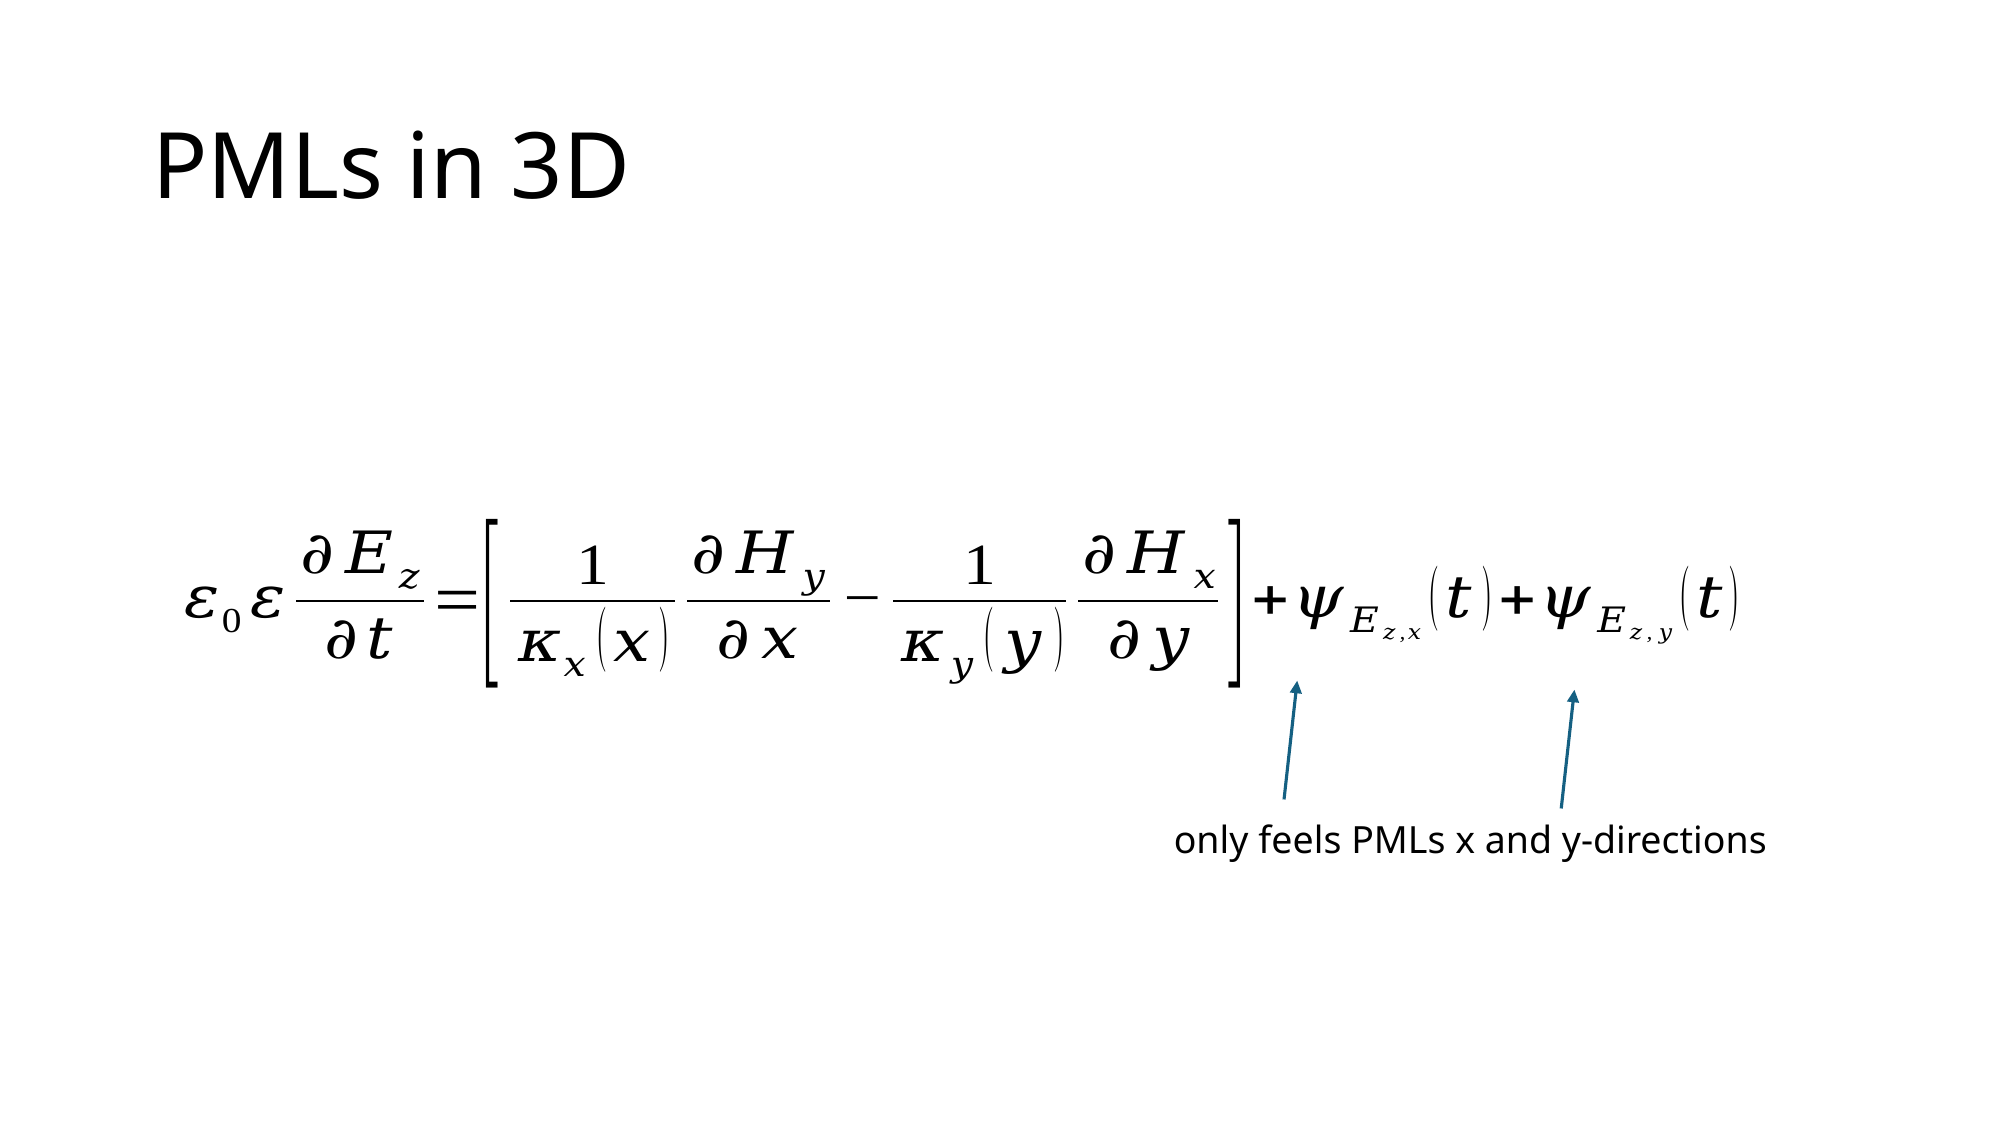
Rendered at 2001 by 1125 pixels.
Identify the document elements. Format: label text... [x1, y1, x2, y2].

title PMLs in 3D [137, 59, 1863, 278]
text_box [1560, 689, 1575, 809]
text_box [1283, 680, 1298, 800]
